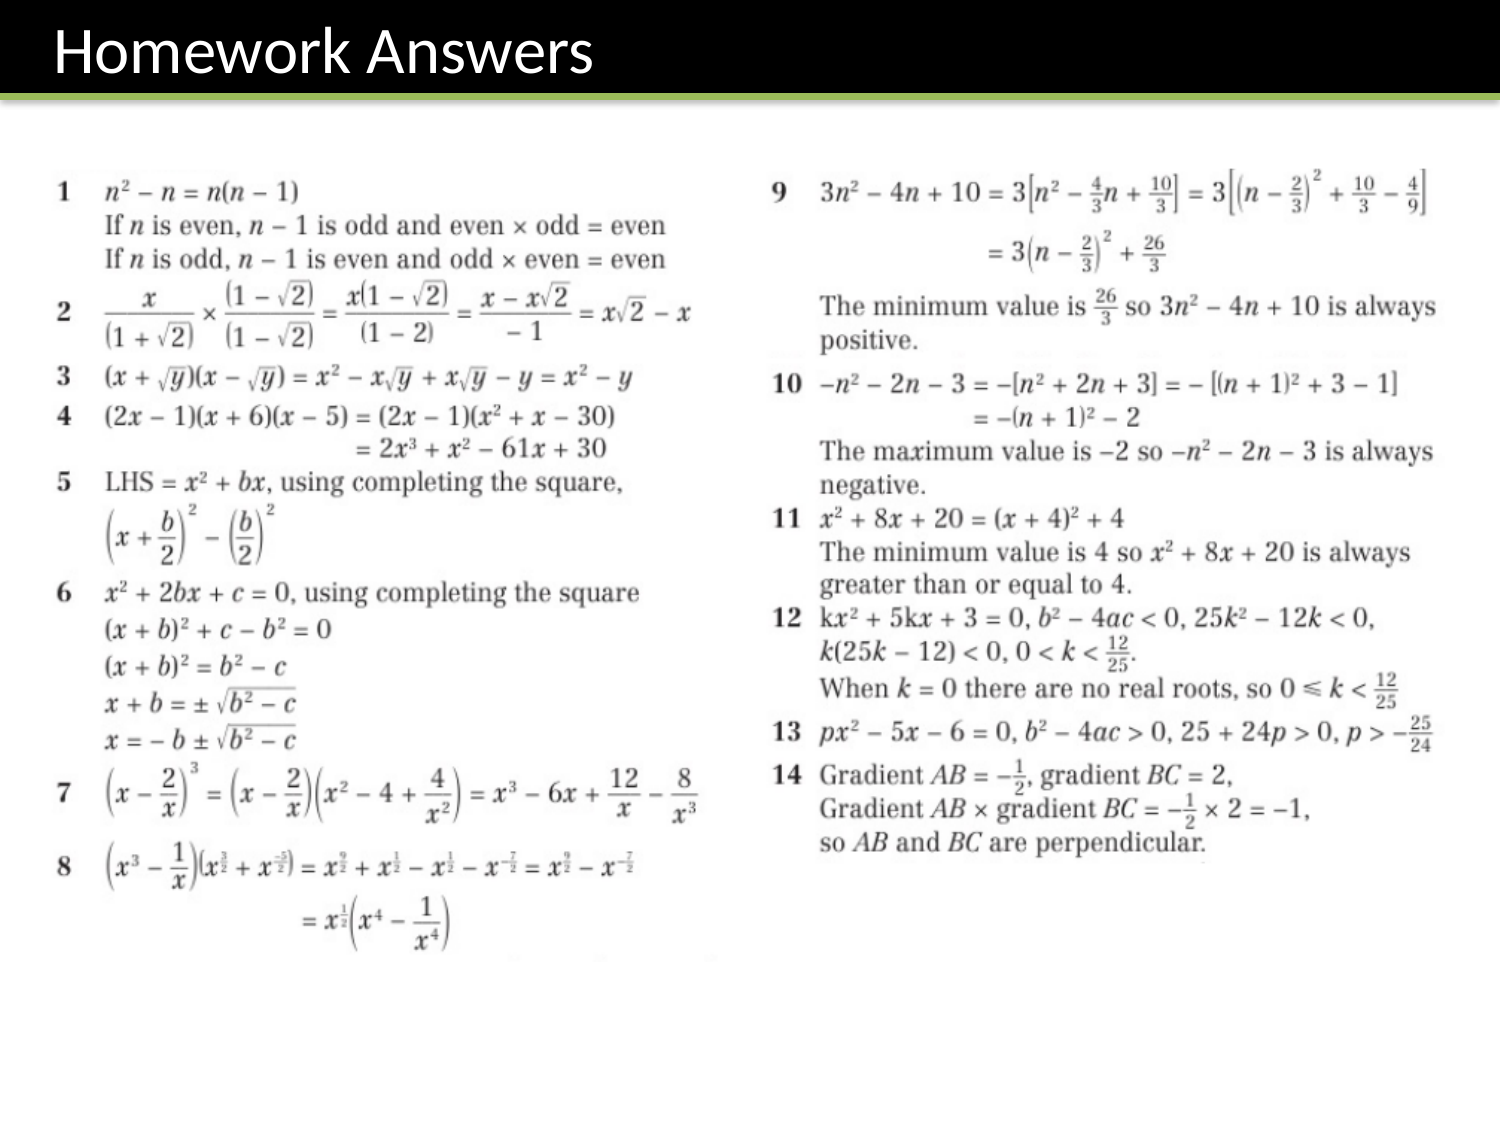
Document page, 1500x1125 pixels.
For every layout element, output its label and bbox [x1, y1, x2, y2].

picture [0, 162, 1500, 962]
text_box [0, 0, 1500, 97]
